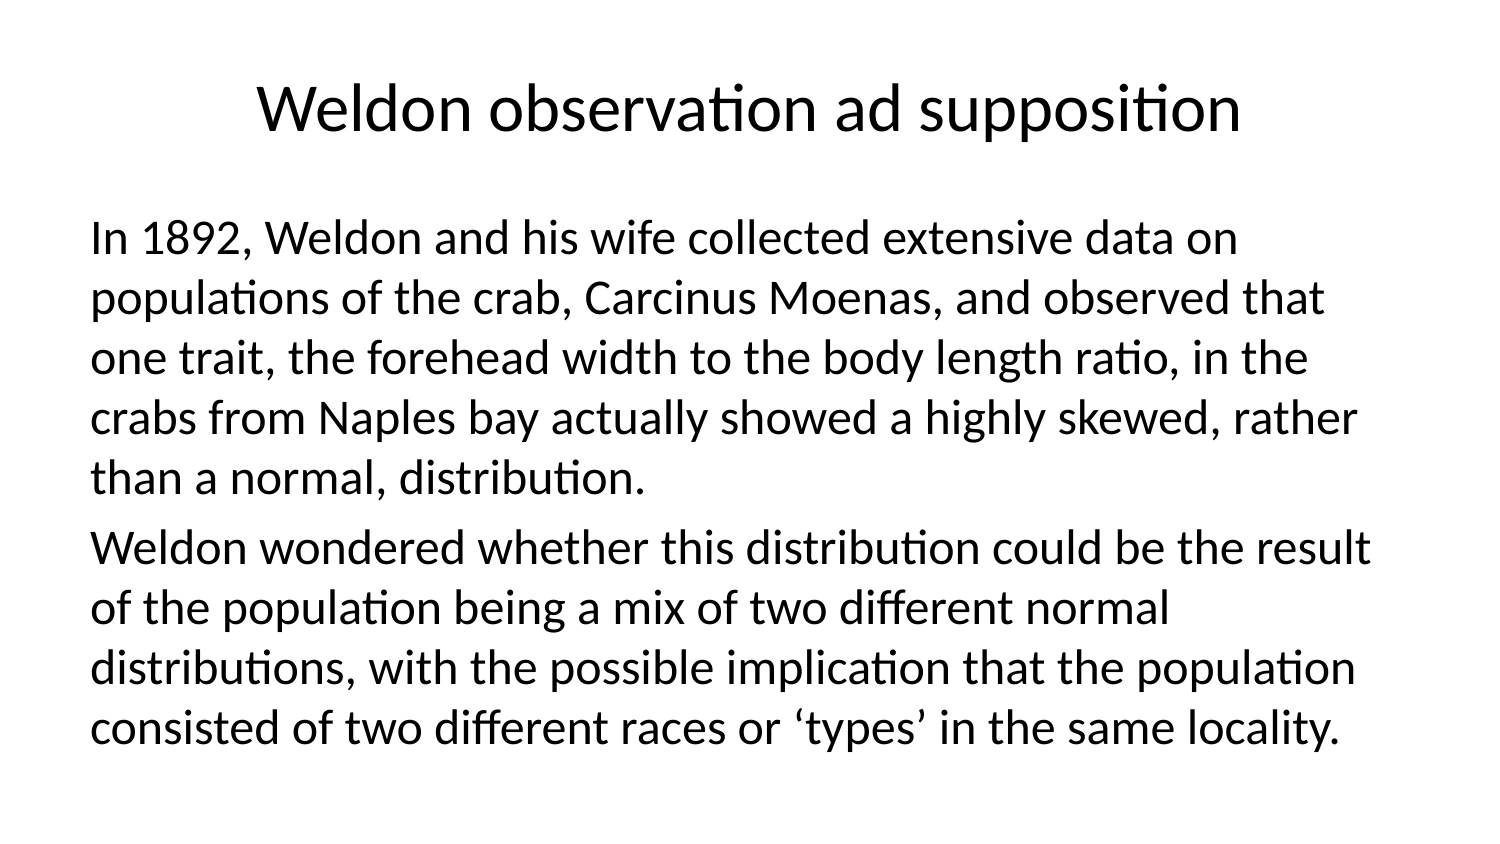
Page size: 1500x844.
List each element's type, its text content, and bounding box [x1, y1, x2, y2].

title Weldon observation ad supposition [75, 33, 1425, 175]
list In 1892, Weldon and his wife collected extensive data on populations of the crab, Carcinus Moenas, and observed that one trait, the forehead width to the body length ratio, in the crabs from Naples bay actually showed a highly skewed, rather than a normal, distribution. Weldon wondered whether this distribution could be the result of the population being a mix of two different normal distributions, with the possible implication that the population consisted of two different races or ‘types’ in the same locality. [75, 196, 1425, 754]
